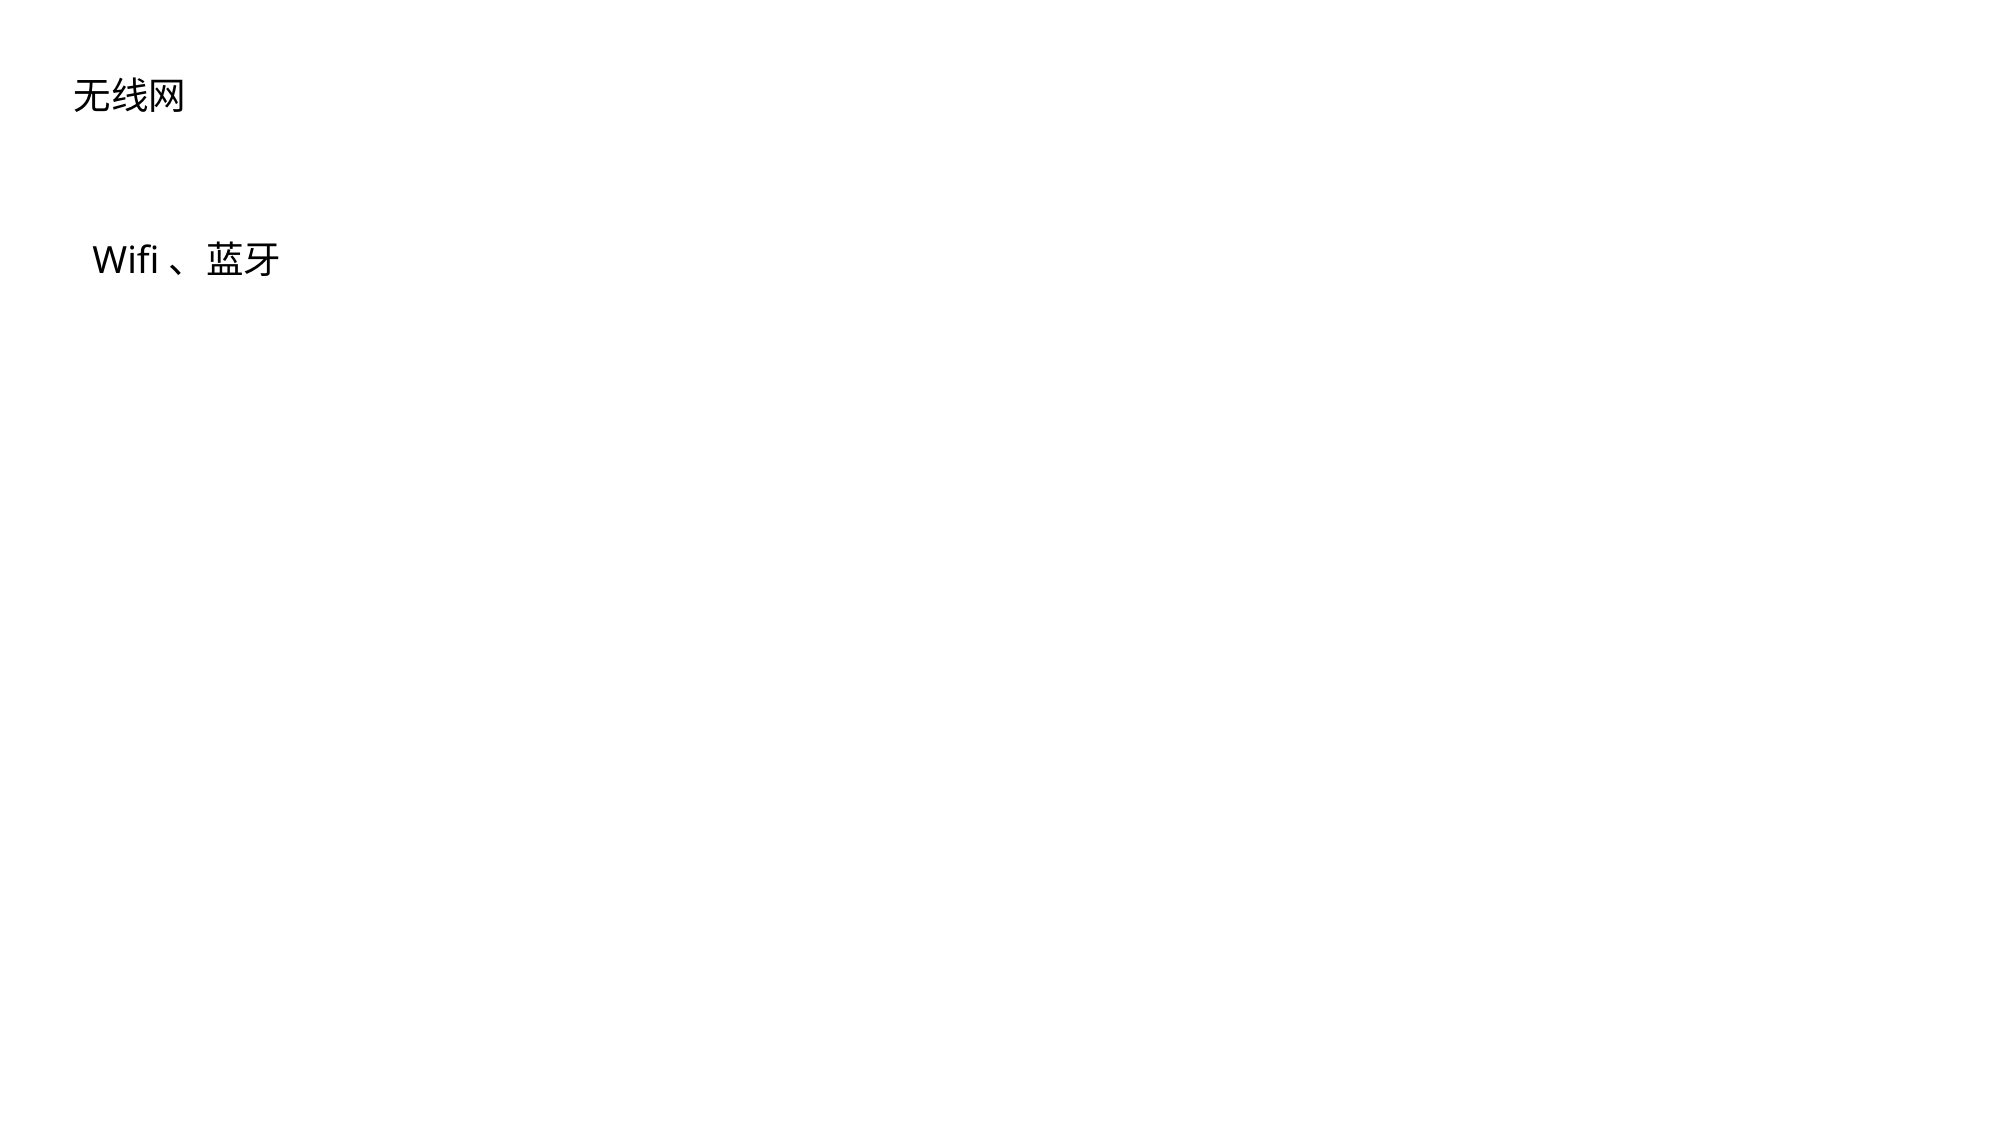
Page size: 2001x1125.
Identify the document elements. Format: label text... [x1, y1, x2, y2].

text_box 无线网 [59, 64, 202, 125]
text_box Wifi、蓝牙 [77, 228, 528, 289]
